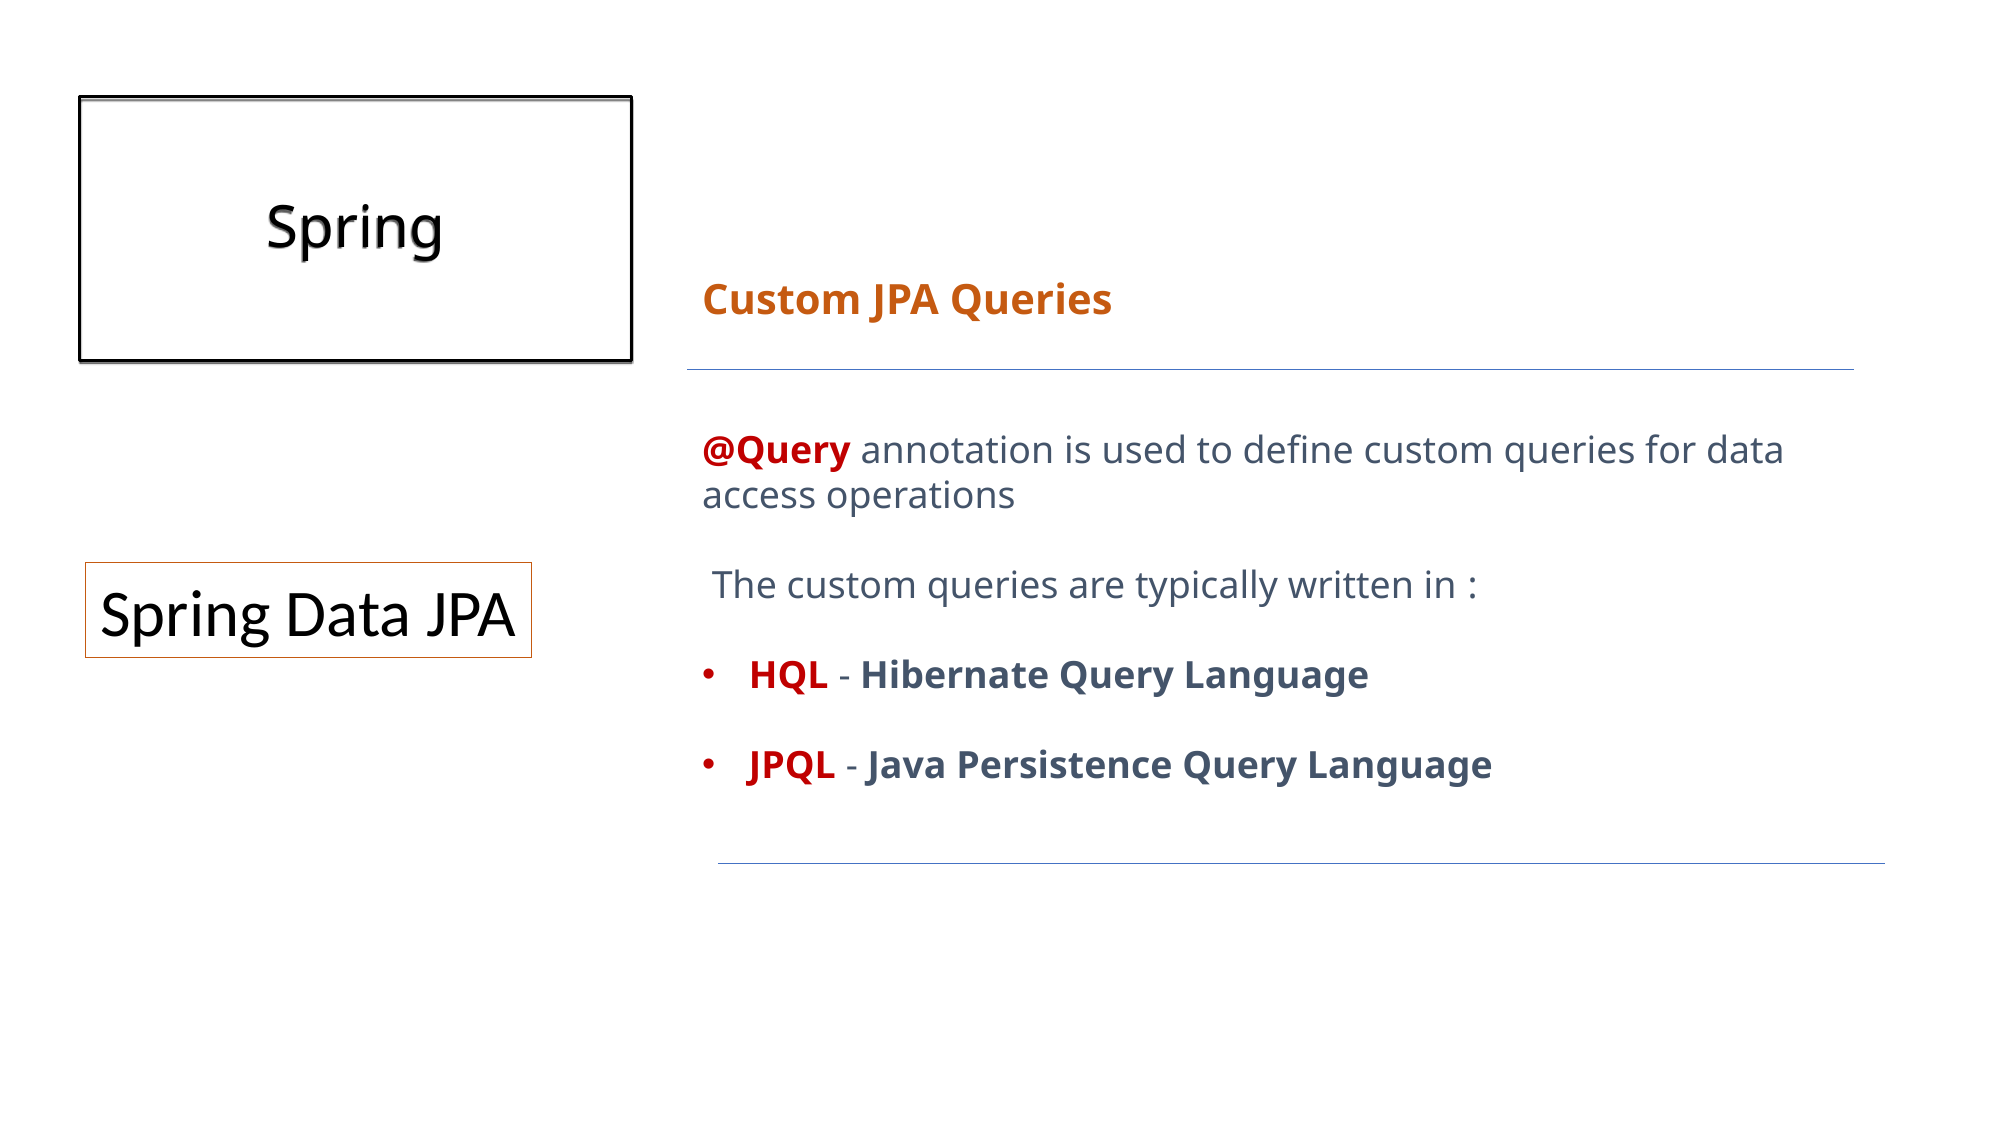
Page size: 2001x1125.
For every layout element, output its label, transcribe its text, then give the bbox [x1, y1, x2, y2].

text_box Custom JPA Queries [687, 264, 1687, 330]
text_box Spring Data JPA [85, 562, 532, 658]
text_box @Query annotation is used to define custom queries for data access operations The custom queries are typically written in : HQL - Hibernate Query Language JPQL - Java Persistence Query Language [687, 418, 1885, 794]
title Spring [79, 96, 632, 361]
